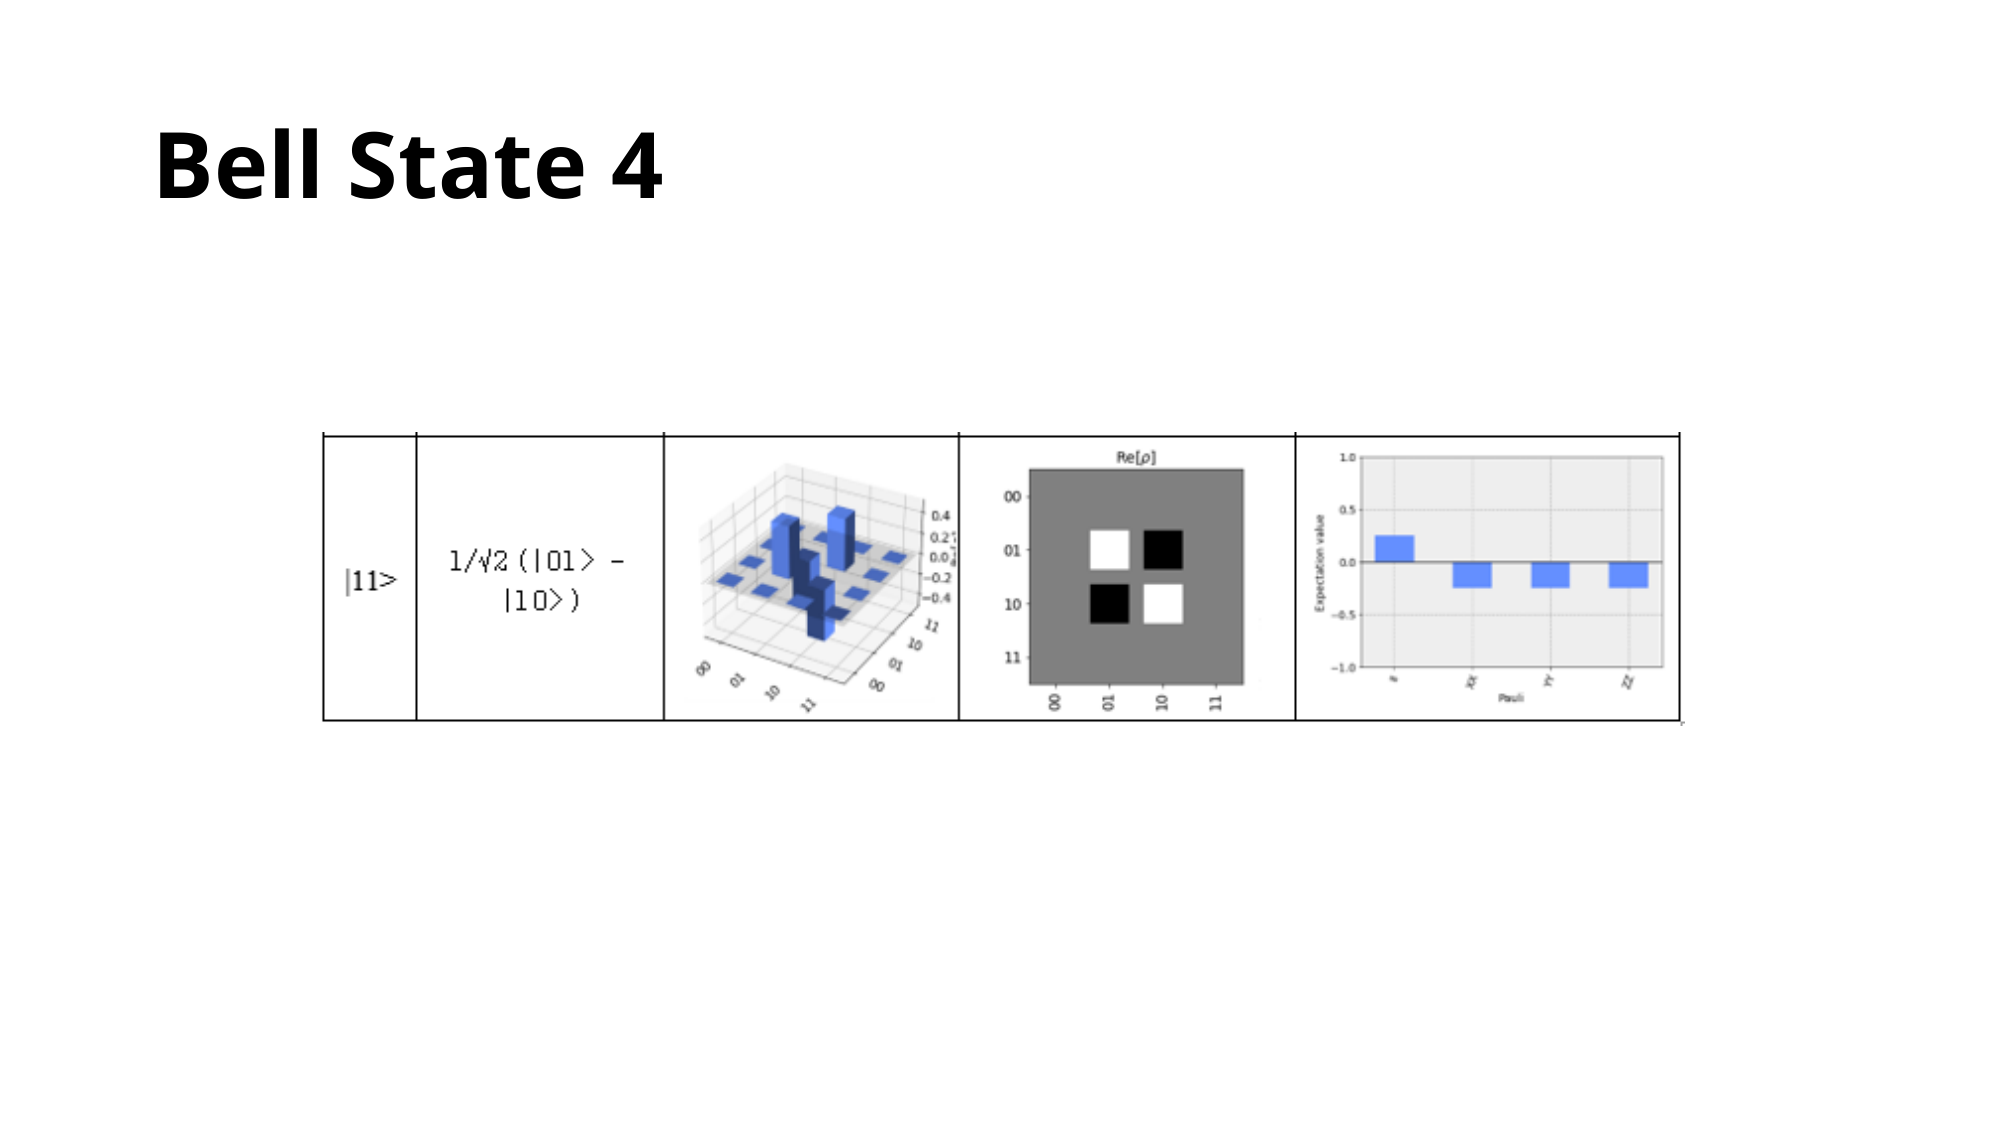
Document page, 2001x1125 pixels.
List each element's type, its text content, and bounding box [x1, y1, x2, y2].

title Bell State 4 [137, 59, 1863, 278]
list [315, 432, 1685, 726]
